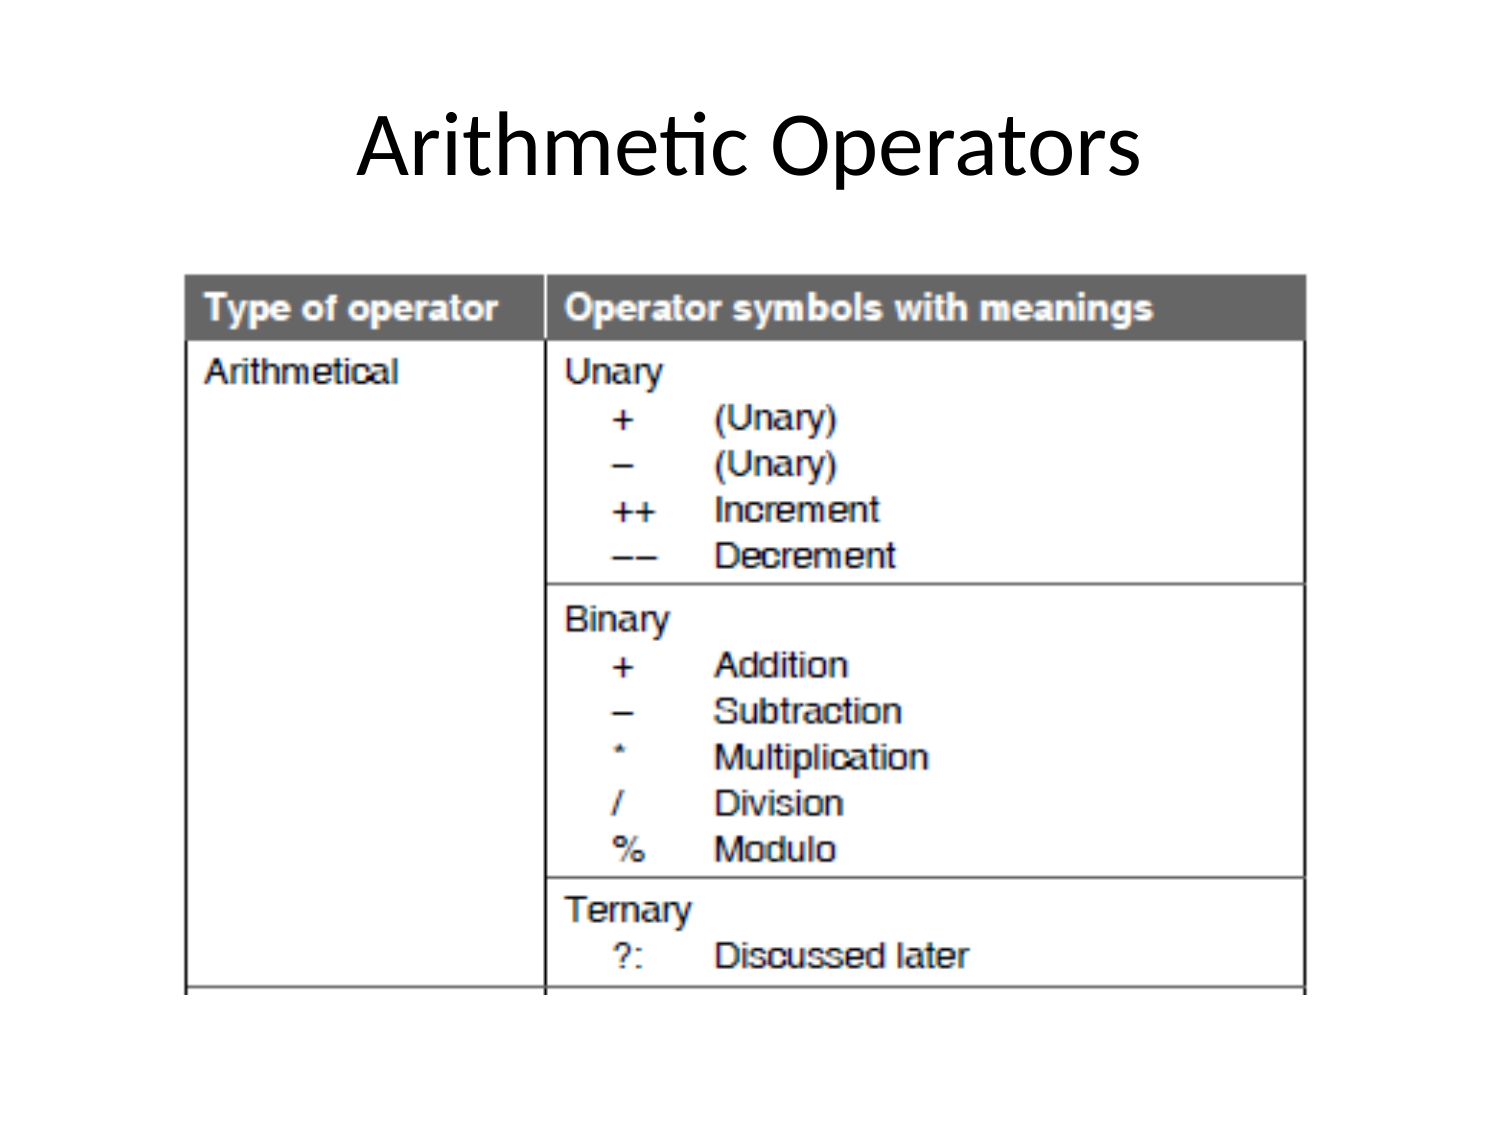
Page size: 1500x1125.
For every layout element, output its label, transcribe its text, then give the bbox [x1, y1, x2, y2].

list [174, 264, 1313, 995]
title Arithmetic Operators [75, 45, 1425, 233]
